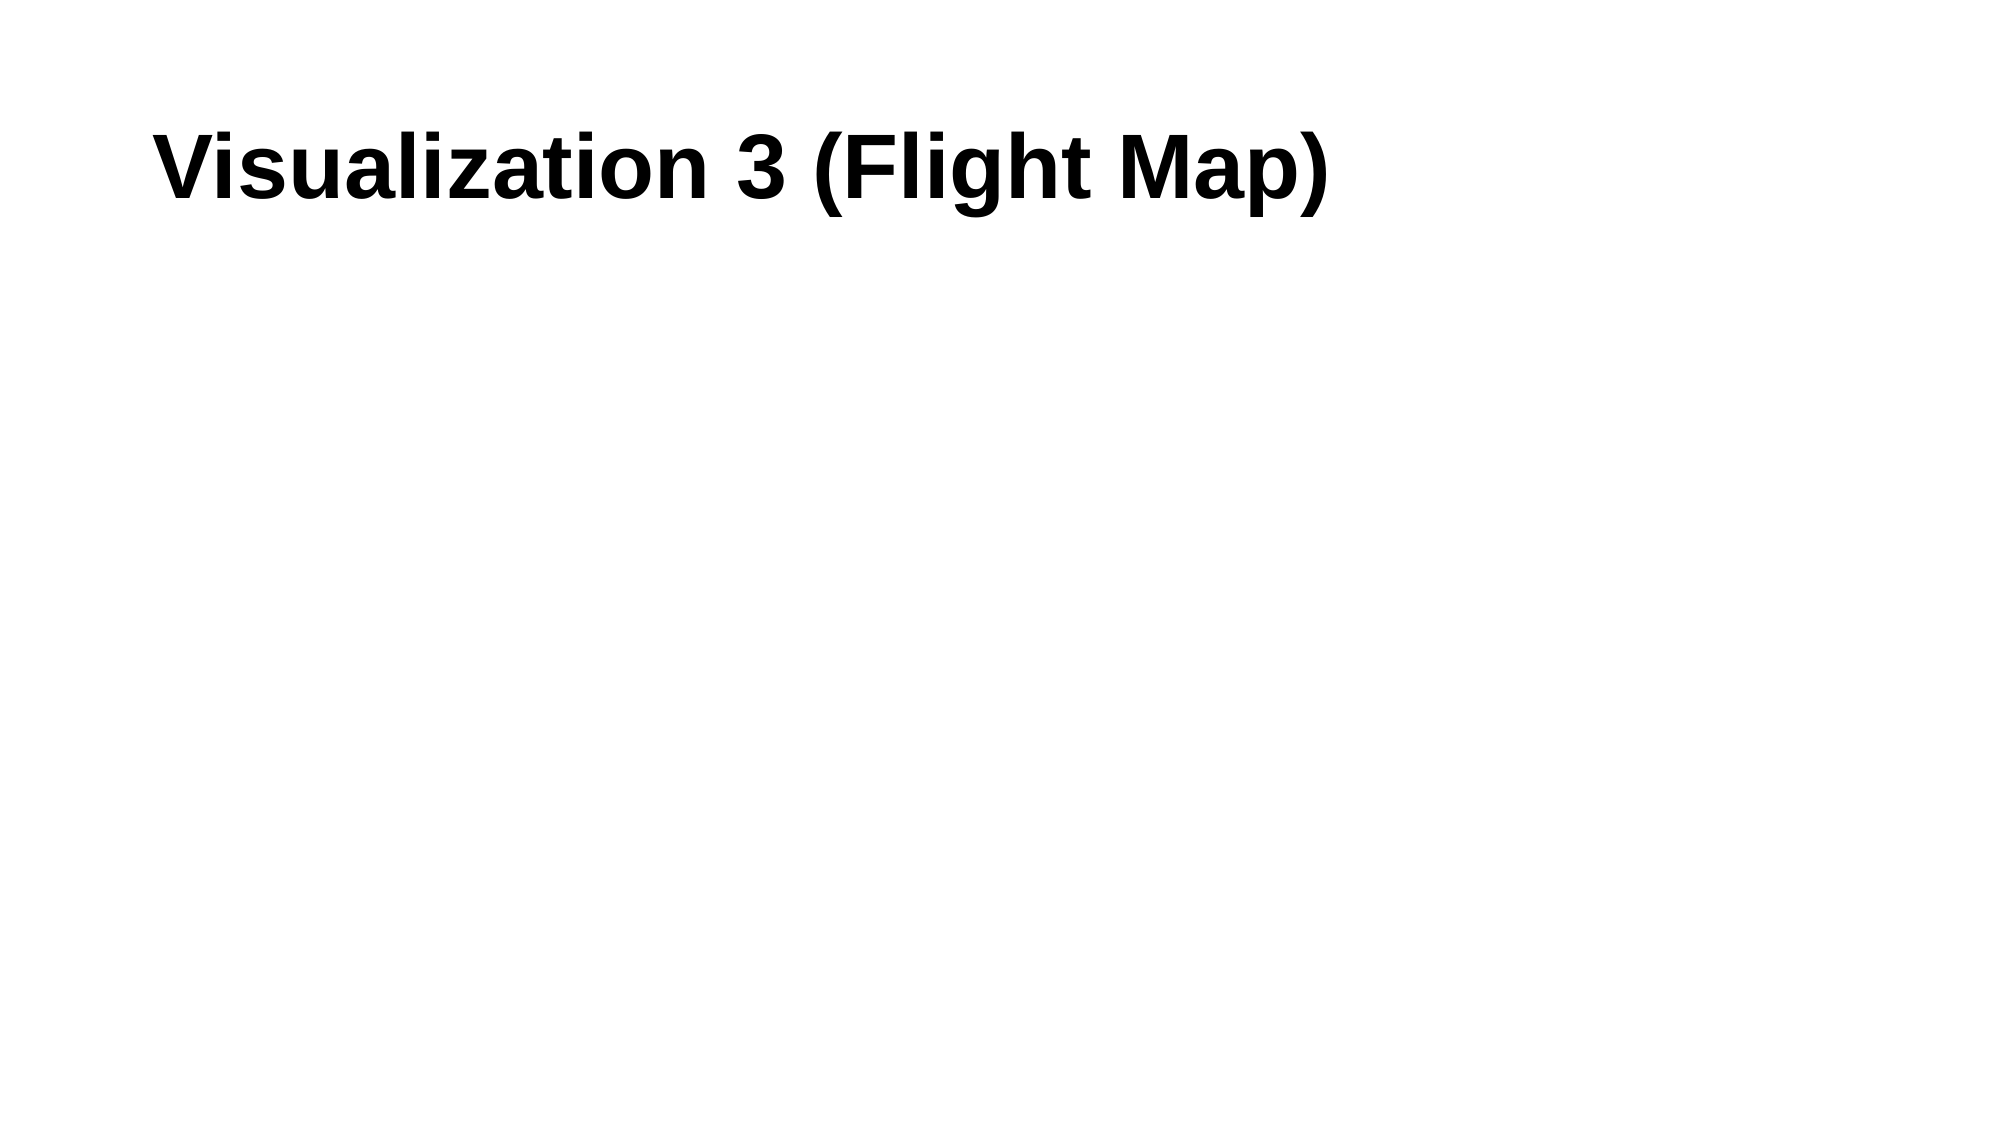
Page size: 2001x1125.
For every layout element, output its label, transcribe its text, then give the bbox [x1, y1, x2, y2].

title Visualization 3 (Flight Map) [137, 59, 1863, 278]
